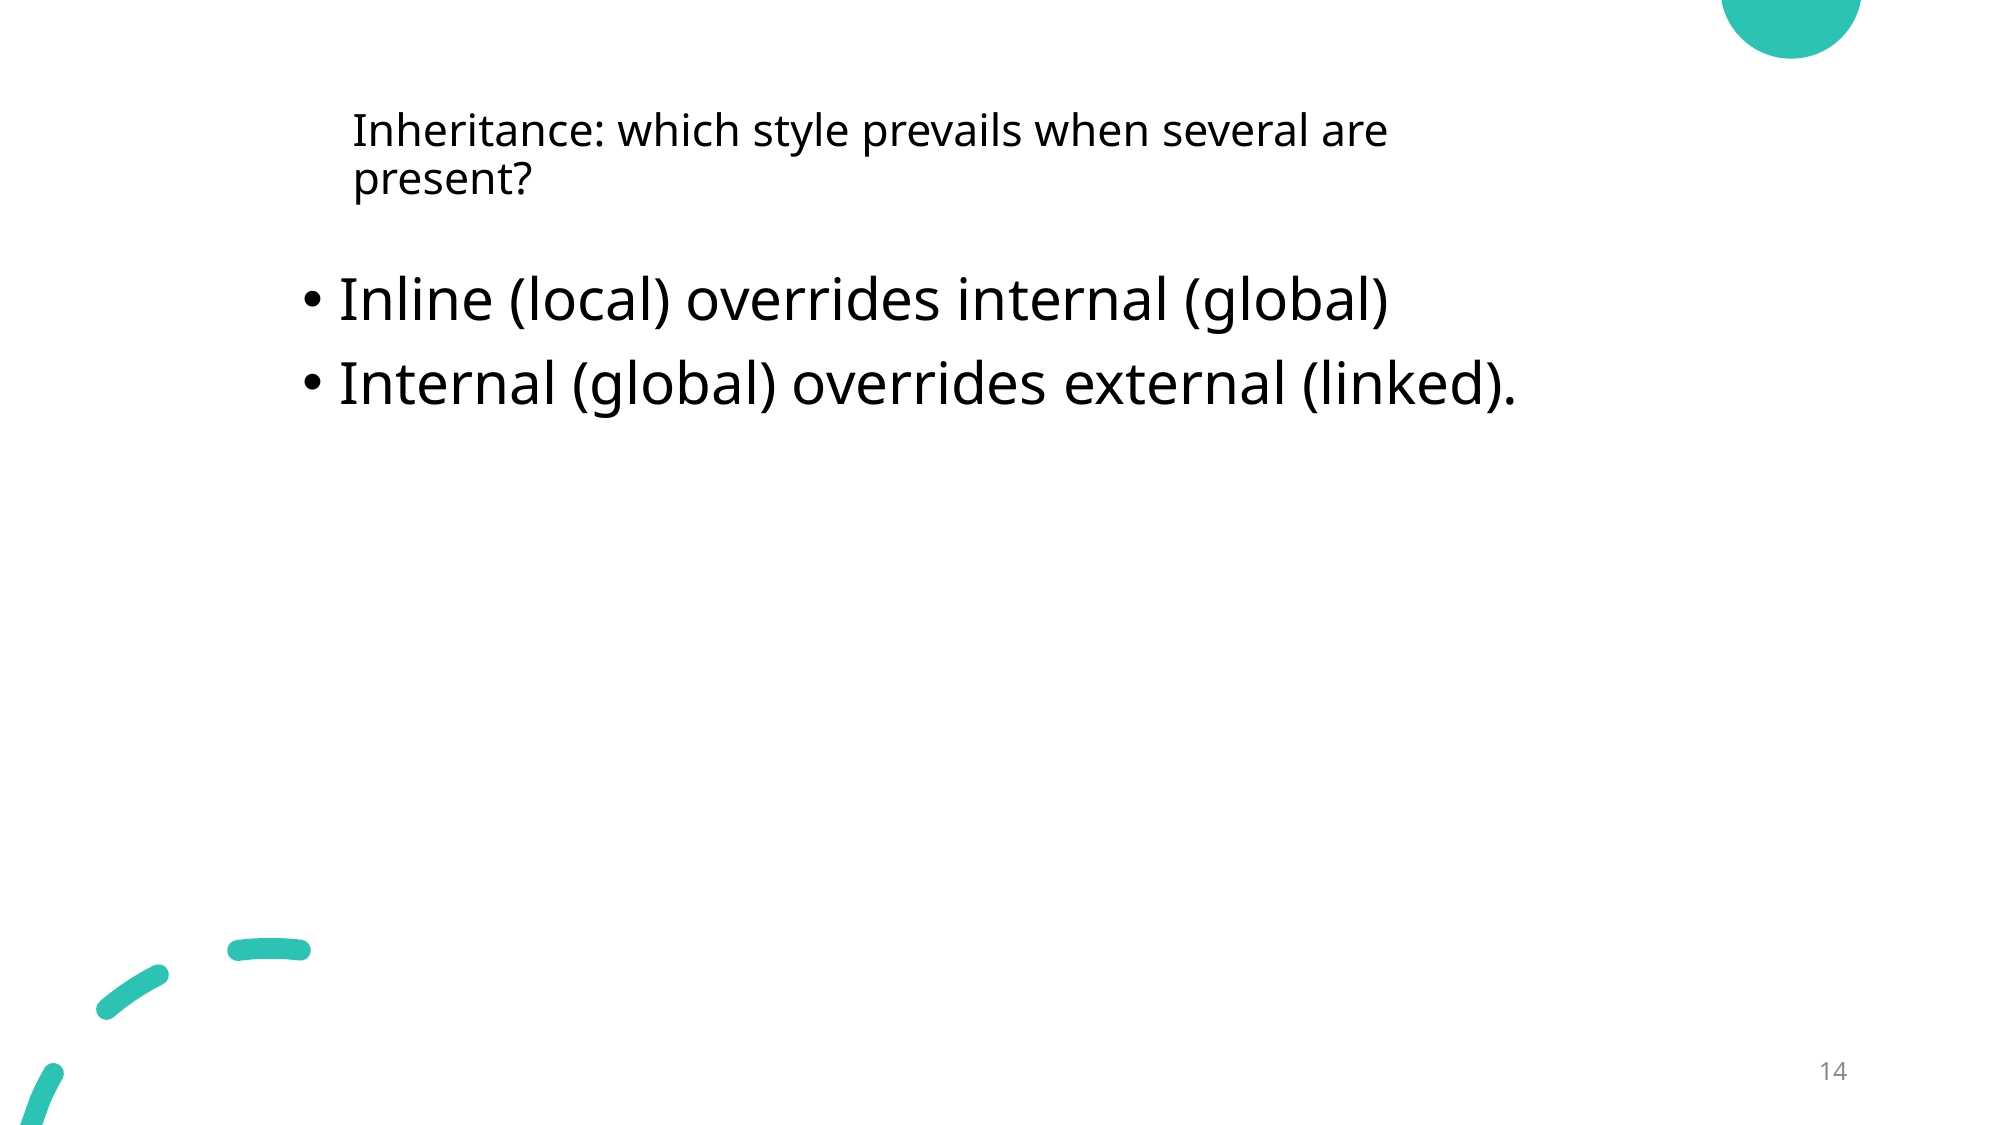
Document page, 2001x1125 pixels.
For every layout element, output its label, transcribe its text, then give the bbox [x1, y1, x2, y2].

list Inline (local) overrides internal (global) Internal (global) overrides external (linked). [287, 262, 1550, 863]
title Inheritance: which style prevails when several are present? [337, 99, 1588, 213]
slide_number 14 [1412, 1042, 1863, 1103]
